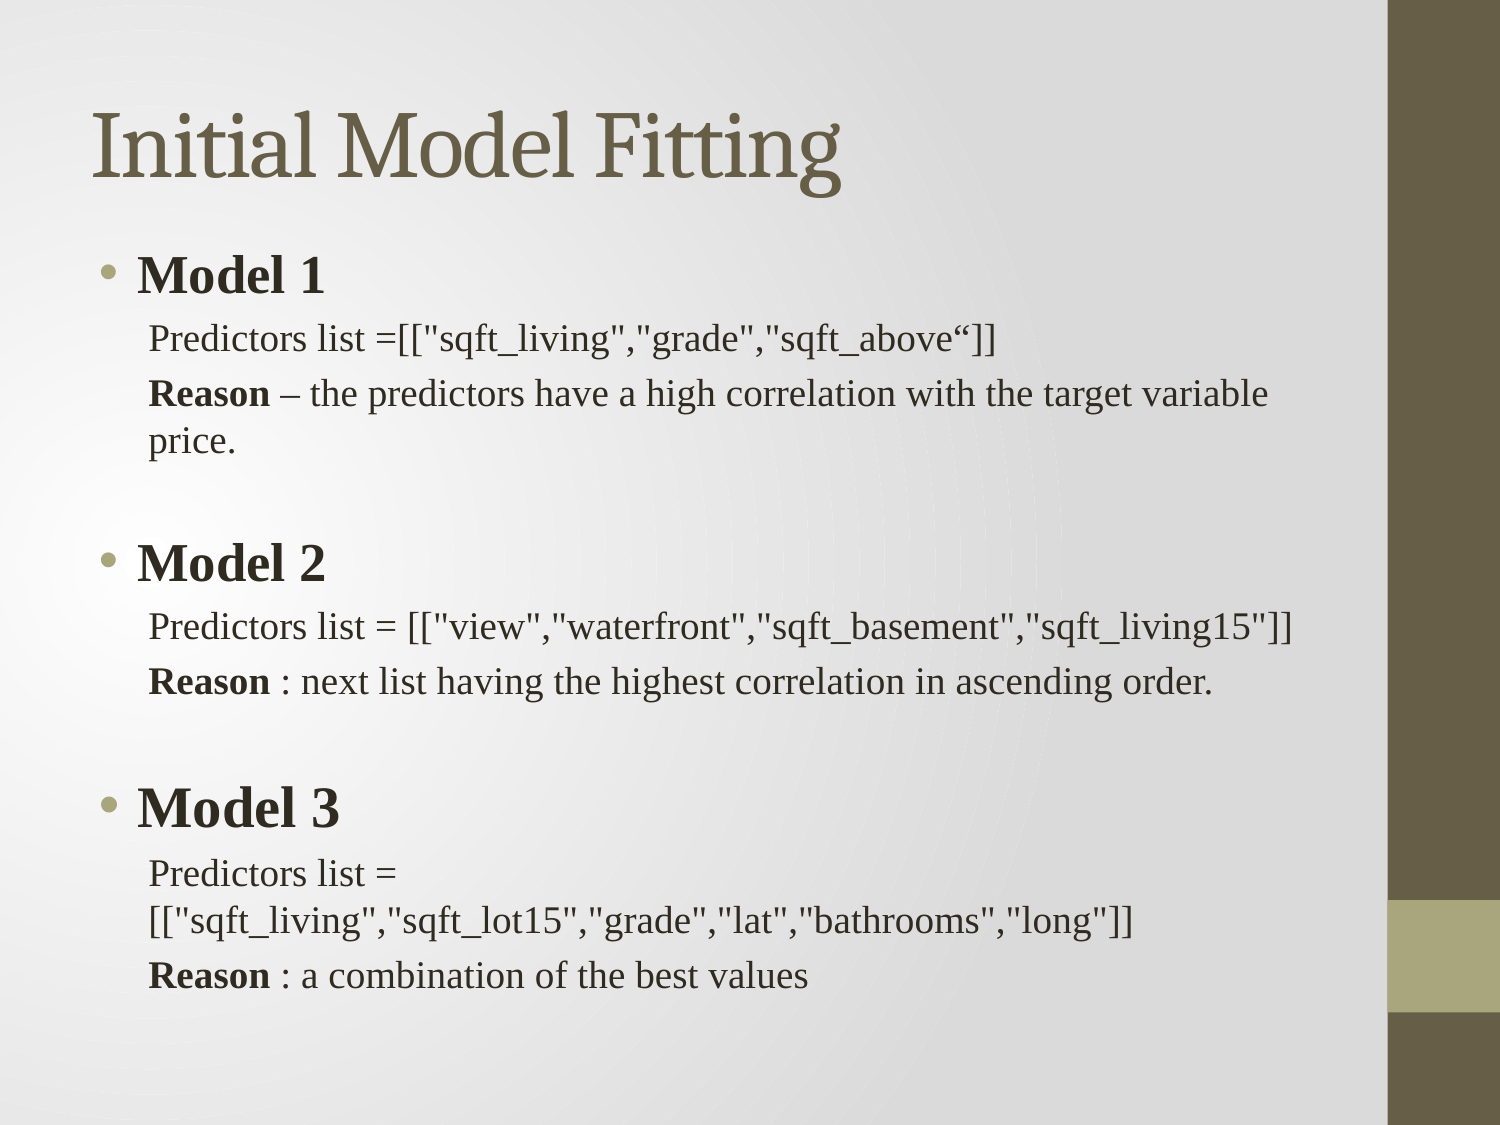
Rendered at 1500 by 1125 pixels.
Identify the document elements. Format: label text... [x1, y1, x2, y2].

list Model 1 Predictors list =[["sqft_living","grade","sqft_above“]] Reason – the predictors have a high correlation with the target variable price. Model 2 Predictors list = [["view","waterfront","sqft_basement","sqft_living15"]] Reason : next list having the highest correlation in ascending order. Model 3 Predictors list = [["sqft_living","sqft_lot15","grade","lat","bathrooms","long"]] Reason : a combination of the best values [64, 231, 1315, 1020]
title Initial Model Fitting [75, 45, 1325, 233]
